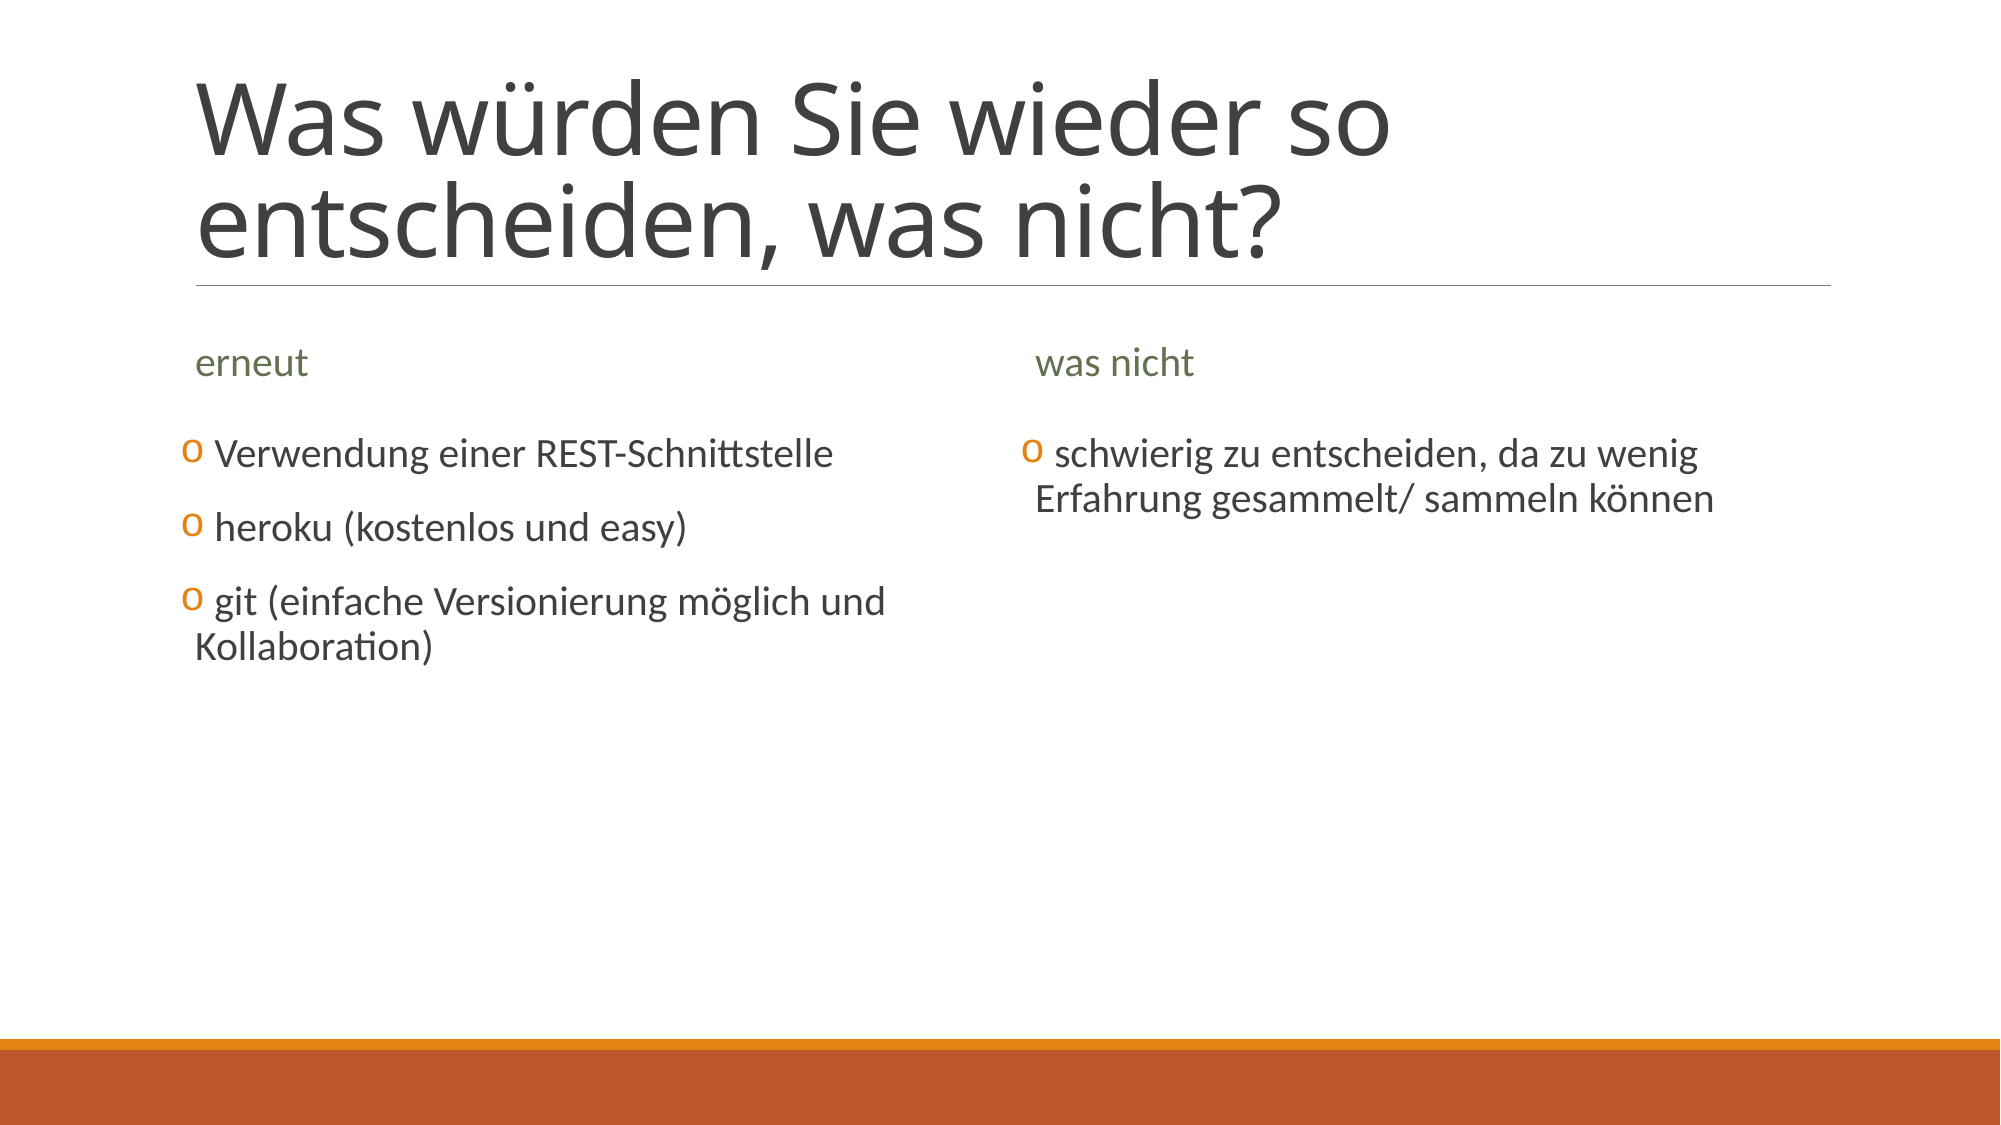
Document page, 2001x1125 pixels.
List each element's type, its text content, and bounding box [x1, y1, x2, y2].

list was nicht [1020, 302, 1830, 423]
list Verwendung einer REST-Schnittstelle heroku (kostenlos und easy) git (einfache Versionierung möglich und Kollaboration) [180, 423, 990, 978]
list erneut [180, 302, 990, 423]
title Was würden Sie wieder so entscheiden, was nicht? [180, 47, 1830, 285]
list schwierig zu entscheiden, da zu wenig Erfahrung gesammelt/ sammeln können [1020, 423, 1830, 978]
